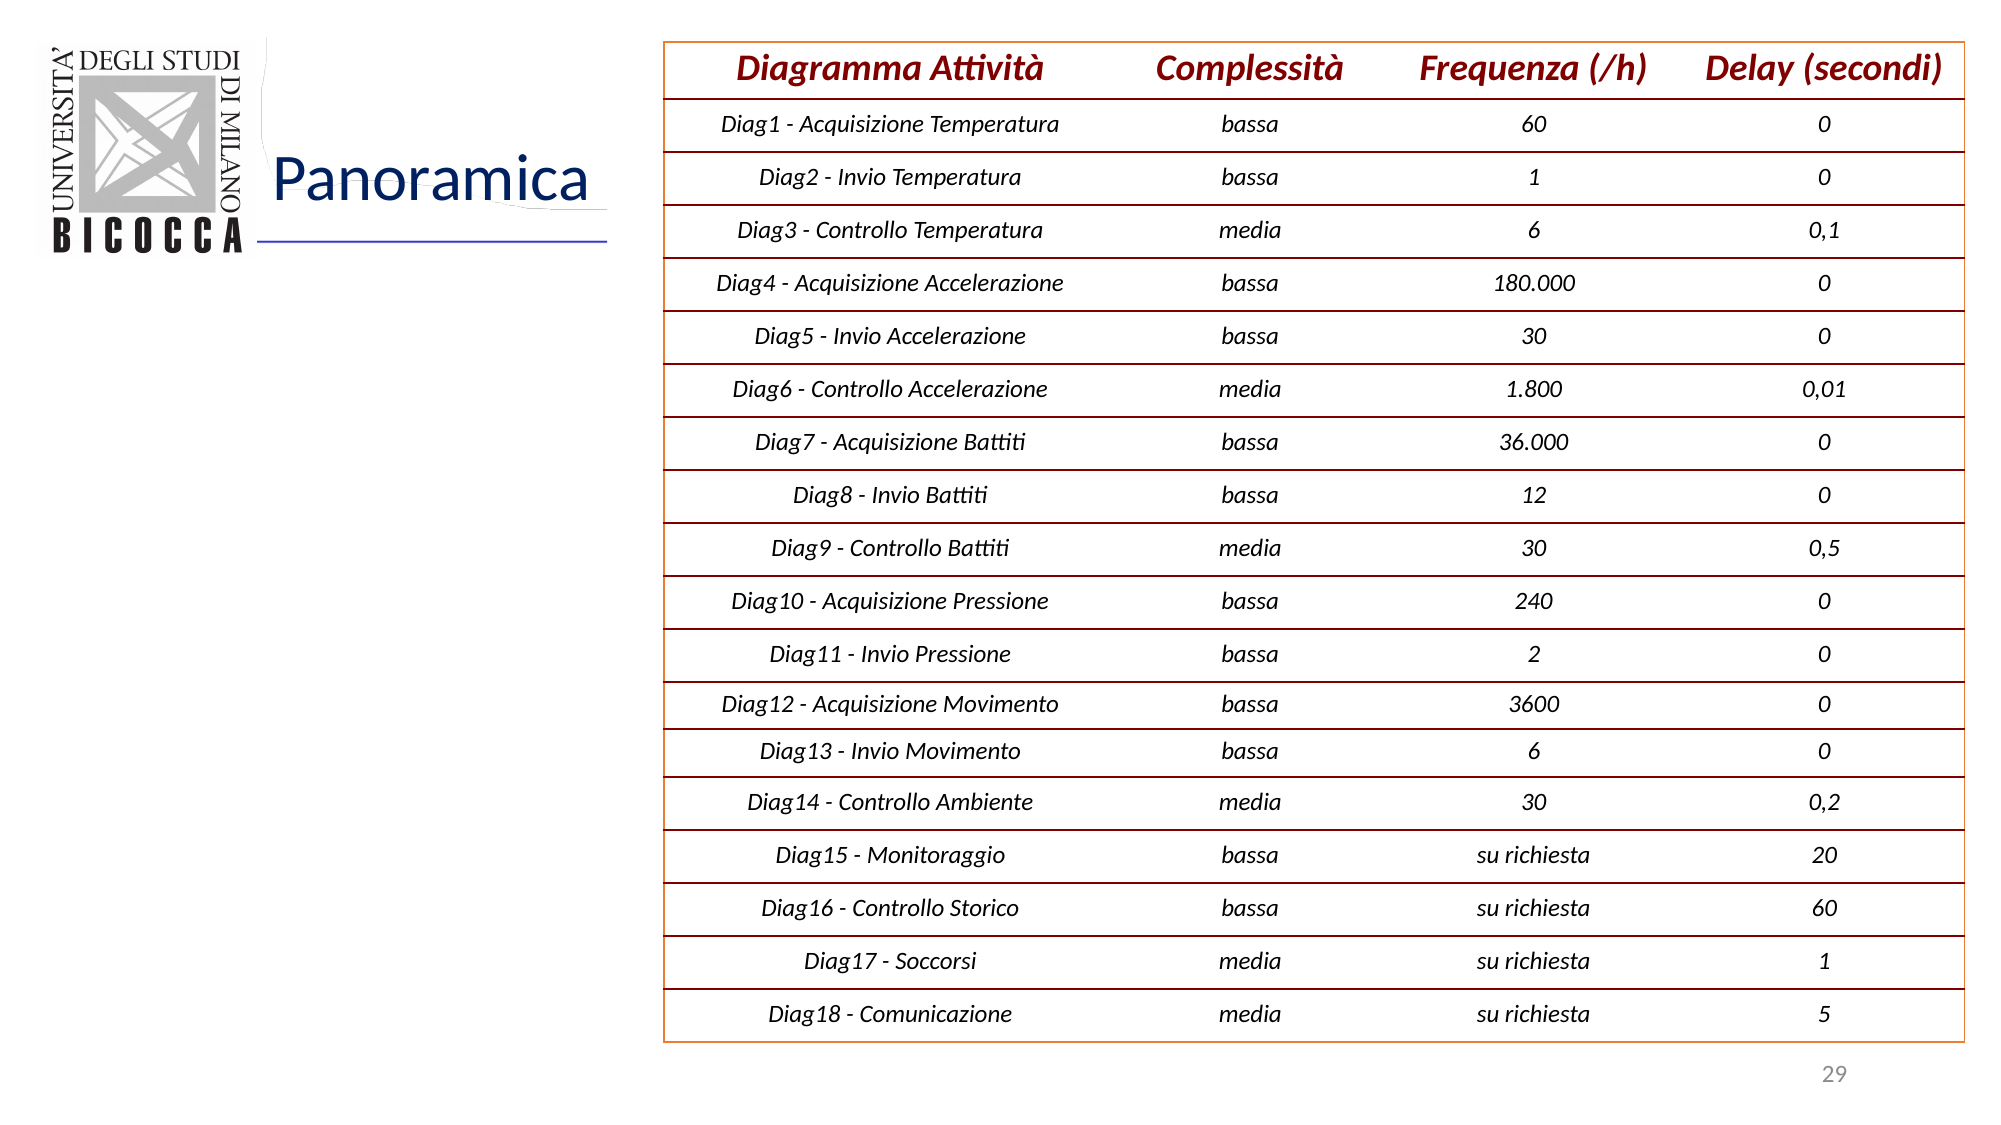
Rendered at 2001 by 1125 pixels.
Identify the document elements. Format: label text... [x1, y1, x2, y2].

table_cell bassa [1117, 312, 1383, 363]
table_cell 1 [1383, 153, 1684, 204]
table_cell Diag11 - Invio Pressione [665, 630, 1117, 681]
table_cell bassa [1117, 730, 1383, 776]
table_cell 180.000 [1383, 259, 1684, 310]
table_cell 5 [1684, 990, 1964, 1041]
table_cell 36.000 [1383, 418, 1684, 469]
table_cell Diag8 - Invio Battiti [665, 471, 1117, 522]
table_cell 0 [1684, 630, 1964, 681]
table_cell Diag7 - Acquisizione Battiti [665, 418, 1117, 469]
table_cell 6 [1383, 206, 1684, 257]
table_cell media [1117, 778, 1383, 829]
table_cell 0,01 [1684, 365, 1964, 416]
table_cell 0 [1684, 683, 1964, 728]
table_cell 0,5 [1684, 524, 1964, 575]
table_cell Diag15 - Monitoraggio [665, 831, 1117, 882]
table_cell Diag16 - Controllo Storico [665, 884, 1117, 935]
table_cell 0 [1684, 471, 1964, 522]
table_cell su richiesta [1383, 831, 1684, 882]
table_cell Diag14 - Controllo Ambiente [665, 778, 1117, 829]
table_cell media [1117, 990, 1383, 1041]
table_cell 0 [1684, 312, 1964, 363]
table_cell Diag2 - Invio Temperatura [665, 153, 1117, 204]
picture [35, 37, 608, 261]
table_cell 1 [1684, 937, 1964, 988]
table_cell 60 [1684, 884, 1964, 935]
table_cell Diag13 - Invio Movimento [665, 730, 1117, 776]
table_cell 0 [1684, 100, 1964, 151]
table_cell bassa [1117, 884, 1383, 935]
table_cell 0,1 [1684, 206, 1964, 257]
table_cell 0 [1684, 153, 1964, 204]
slide_number 29 [1412, 1043, 1863, 1103]
table_cell 3600 [1383, 683, 1684, 728]
table_cell bassa [1117, 100, 1383, 151]
table_cell 6 [1383, 730, 1684, 776]
table_cell Diag4 - Acquisizione Accelerazione [665, 259, 1117, 310]
table_cell 0 [1684, 577, 1964, 628]
table_cell 30 [1383, 778, 1684, 829]
table_cell 1.800 [1383, 365, 1684, 416]
table_cell media [1117, 937, 1383, 988]
table_cell bassa [1117, 418, 1383, 469]
table_cell Diag6 - Controllo Accelerazione [665, 365, 1117, 416]
table_cell bassa [1117, 683, 1383, 728]
table_cell 2 [1383, 630, 1684, 681]
table_header Diagramma Attività [665, 43, 1117, 98]
table_cell 30 [1383, 312, 1684, 363]
table_cell bassa [1117, 577, 1383, 628]
table_cell bassa [1117, 831, 1383, 882]
table_cell Diag5 - Invio Accelerazione [665, 312, 1117, 363]
table_cell 0 [1684, 730, 1964, 776]
table_cell 0 [1684, 259, 1964, 310]
table_cell media [1117, 524, 1383, 575]
table_cell su richiesta [1383, 937, 1684, 988]
table_cell 0 [1684, 418, 1964, 469]
table_cell media [1117, 365, 1383, 416]
table_cell su richiesta [1383, 884, 1684, 935]
table_cell 60 [1383, 100, 1684, 151]
table_cell bassa [1117, 259, 1383, 310]
table_cell 30 [1383, 524, 1684, 575]
table_header Frequenza (/h) [1383, 43, 1684, 98]
table_cell 12 [1383, 471, 1684, 522]
table_cell Diag9 - Controllo Battiti [665, 524, 1117, 575]
table_cell Diag1 - Acquisizione Temperatura [665, 100, 1117, 151]
table_header Complessità [1117, 43, 1383, 98]
table_cell media [1117, 206, 1383, 257]
table_cell Diag10 - Acquisizione Pressione [665, 577, 1117, 628]
table_cell su richiesta [1383, 990, 1684, 1041]
table_cell Diag12 - Acquisizione Movimento [665, 683, 1117, 728]
table_cell 240 [1383, 577, 1684, 628]
table_cell 20 [1684, 831, 1964, 882]
table_cell bassa [1117, 471, 1383, 522]
table_header Delay (secondi) [1684, 43, 1964, 98]
table_cell Diag3 - Controllo Temperatura [665, 206, 1117, 257]
table_cell bassa [1117, 630, 1383, 681]
table_cell 0,2 [1684, 778, 1964, 829]
table_cell Diag17 - Soccorsi [665, 937, 1117, 988]
table_cell bassa [1117, 153, 1383, 204]
table_cell Diag18 - Comunicazione [665, 990, 1117, 1041]
